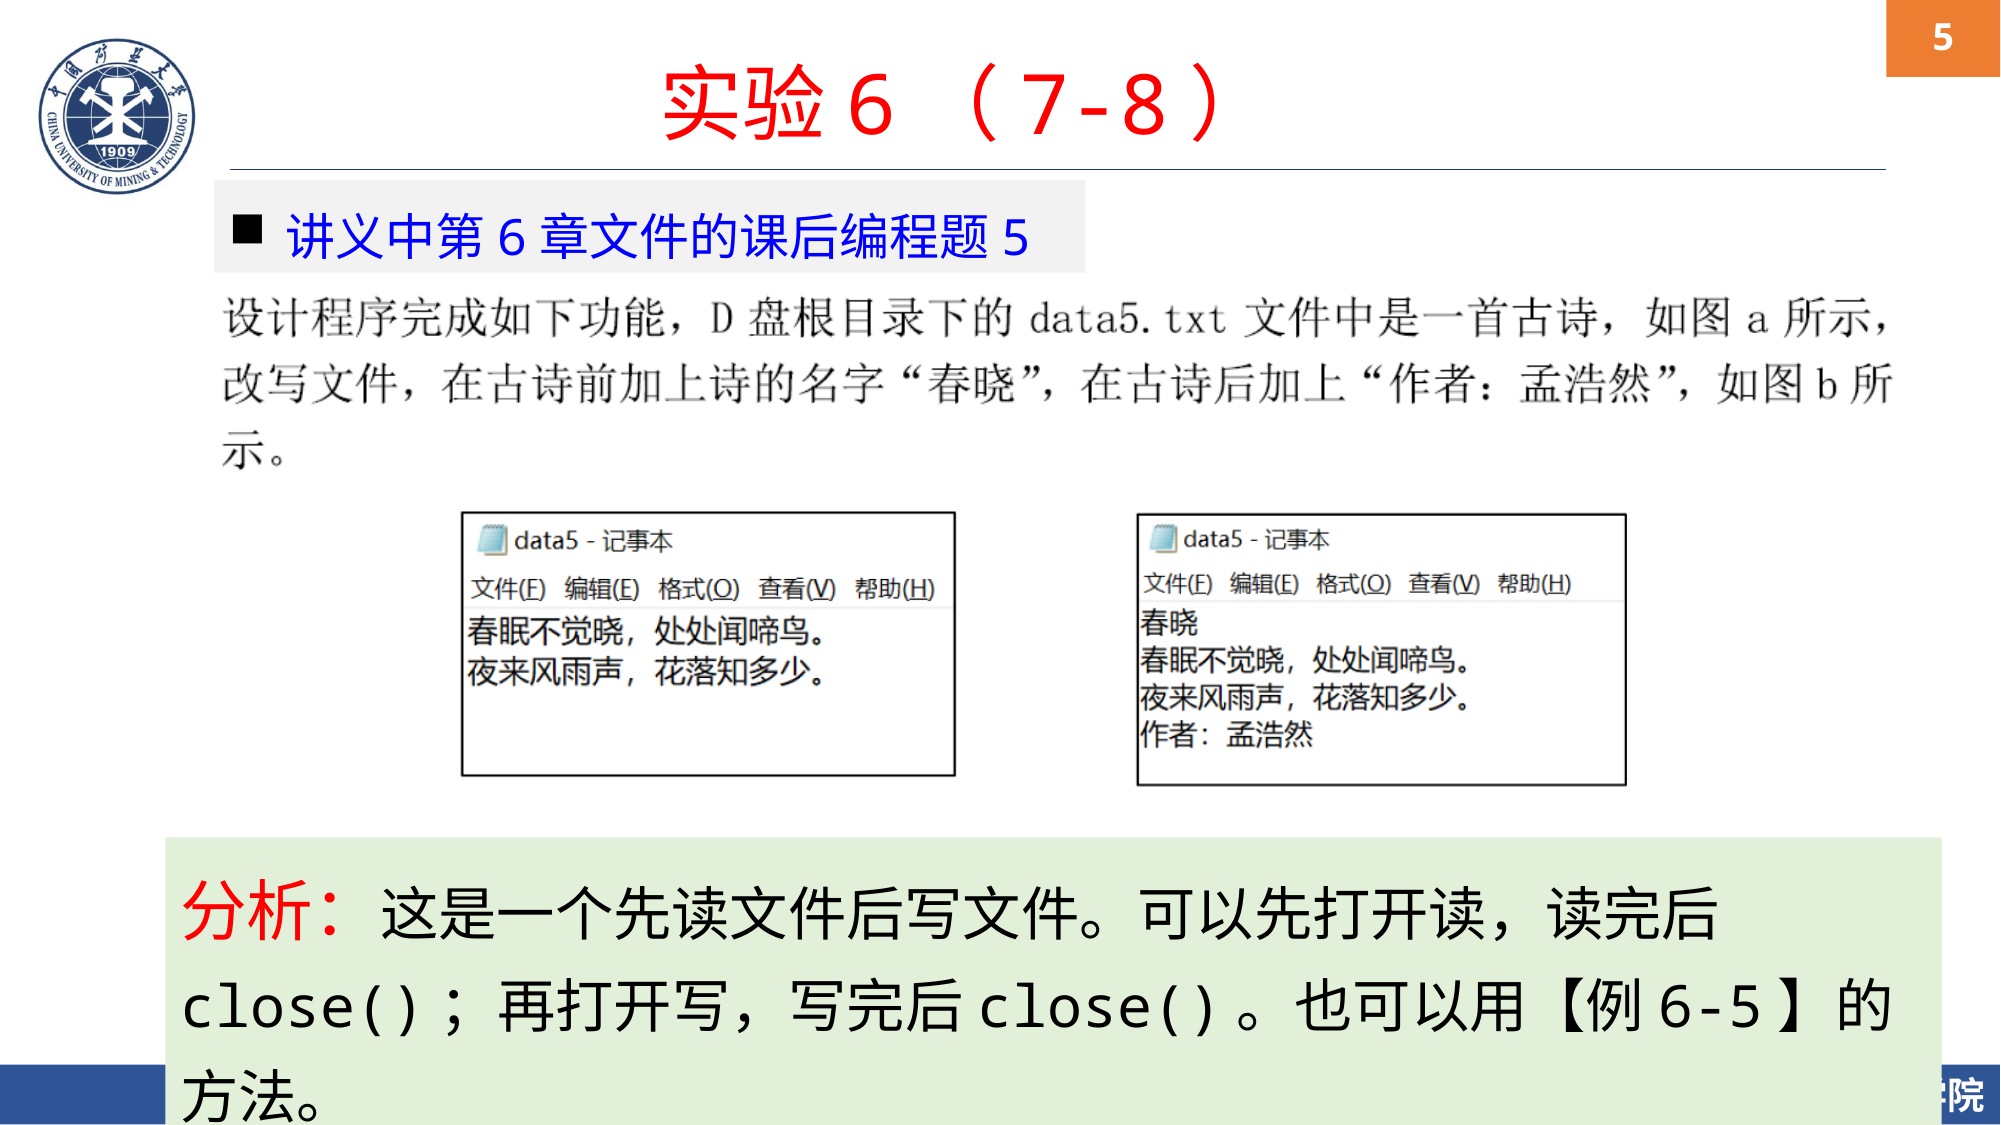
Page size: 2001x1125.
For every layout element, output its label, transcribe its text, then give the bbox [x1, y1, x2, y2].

text_box 讲义中第6章文件的课后编程题5 [214, 179, 1086, 273]
text_box 分析：这是一个先读文件后写文件。可以先打开读，读完后close()；再打开写，写完后close()。也可以用【例6-5】的方法。 [165, 837, 1942, 1125]
text_box 实验6（7-8） [454, 43, 1478, 159]
picture [213, 287, 1897, 475]
picture [454, 499, 1648, 794]
picture [35, 37, 198, 196]
